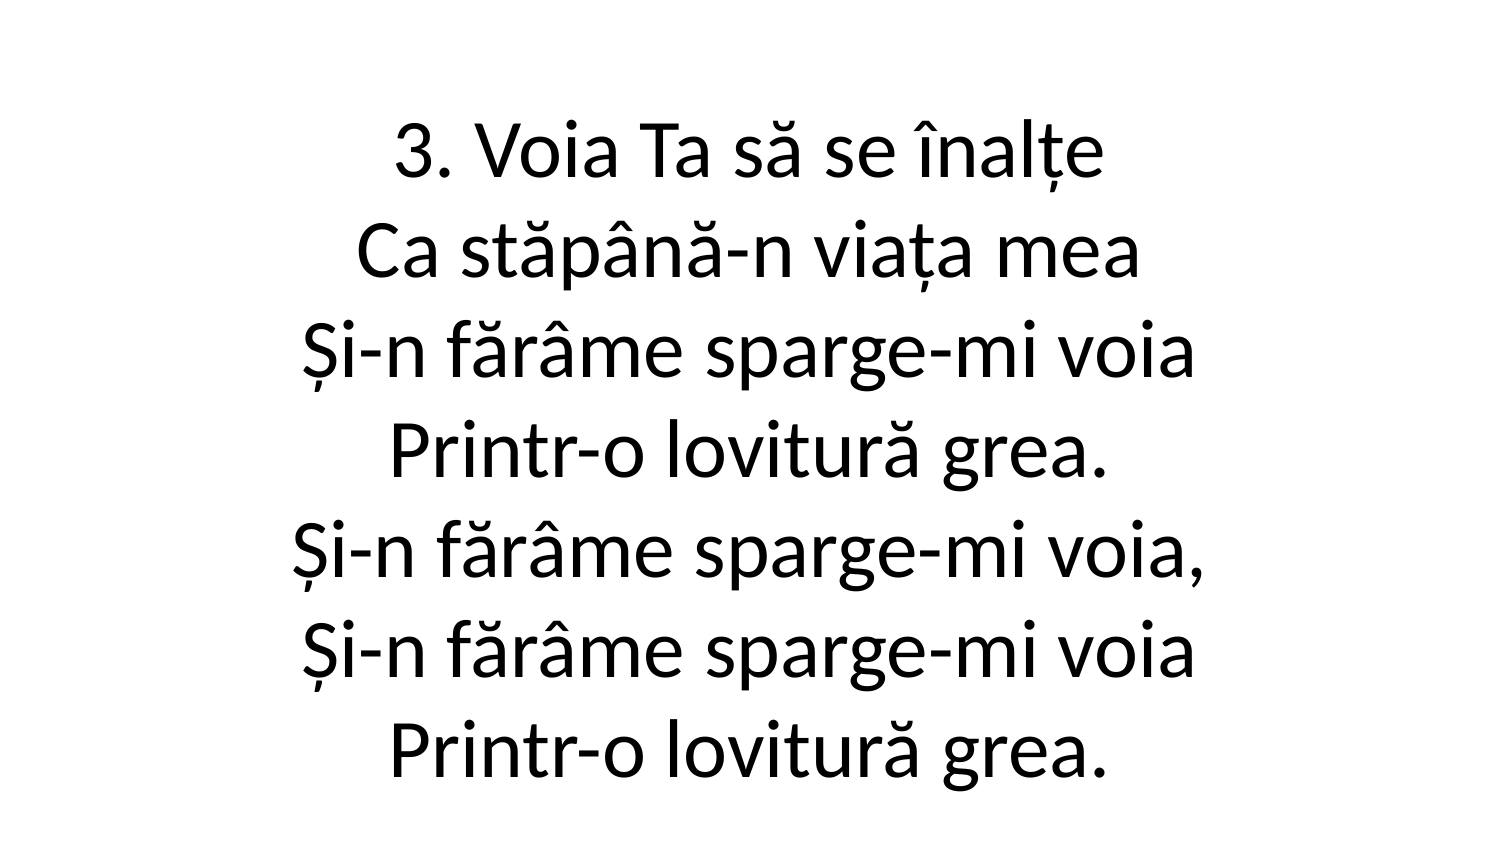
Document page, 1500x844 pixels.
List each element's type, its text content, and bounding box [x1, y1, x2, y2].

text_box 3. Voia Ta să se înalțe Ca stăpână-n viața mea Și-n fărâme sparge-mi voia Printr-o lovitură grea. Și-n fărâme sparge-mi voia, Și-n fărâme sparge-mi voia Printr-o lovitură grea. [276, 42, 1224, 802]
